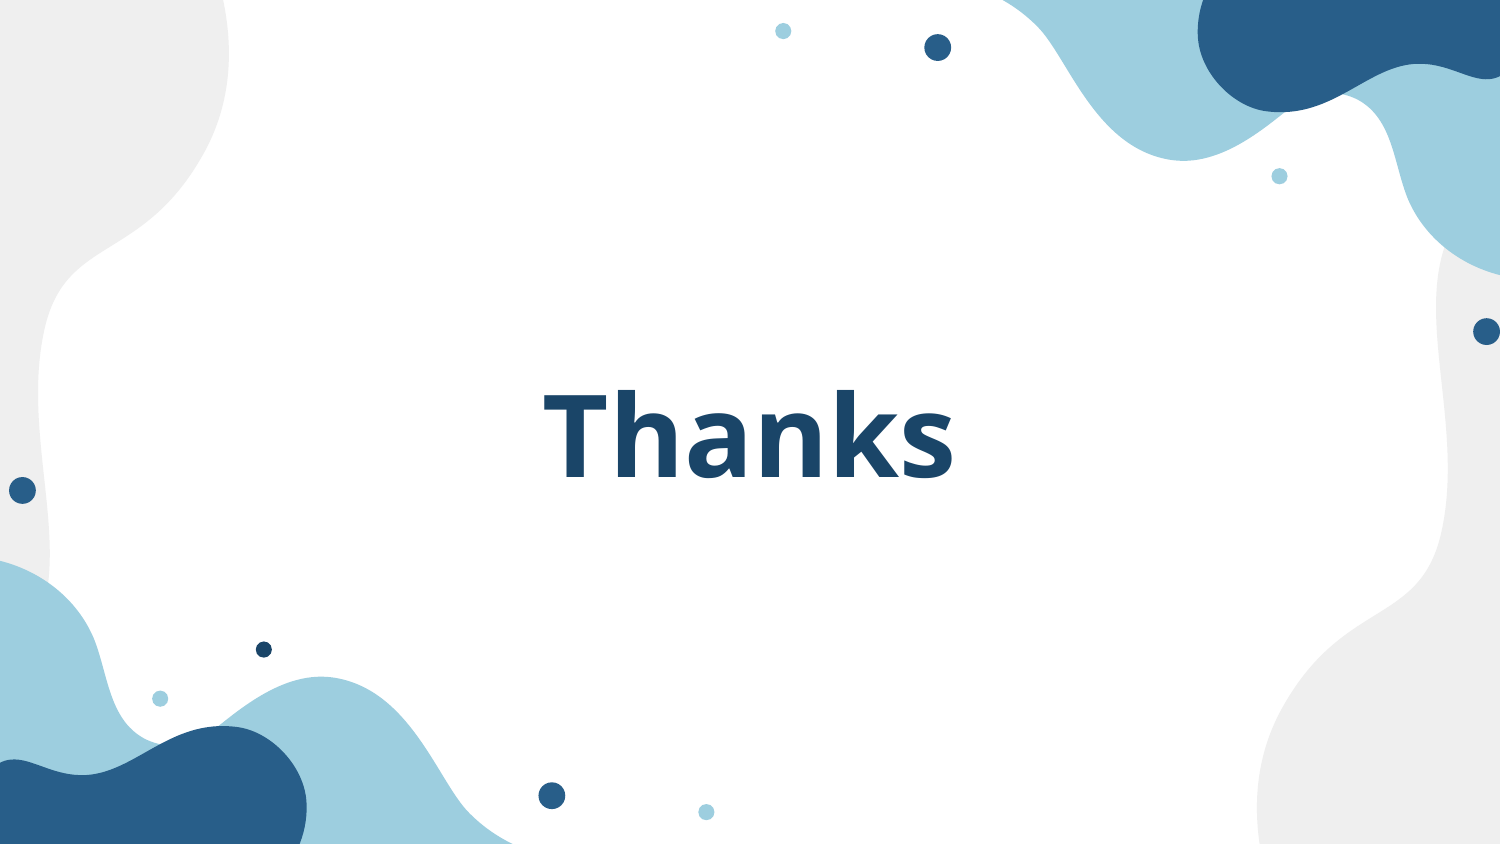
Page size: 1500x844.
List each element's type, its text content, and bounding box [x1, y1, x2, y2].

title Thanks [111, 243, 1389, 586]
